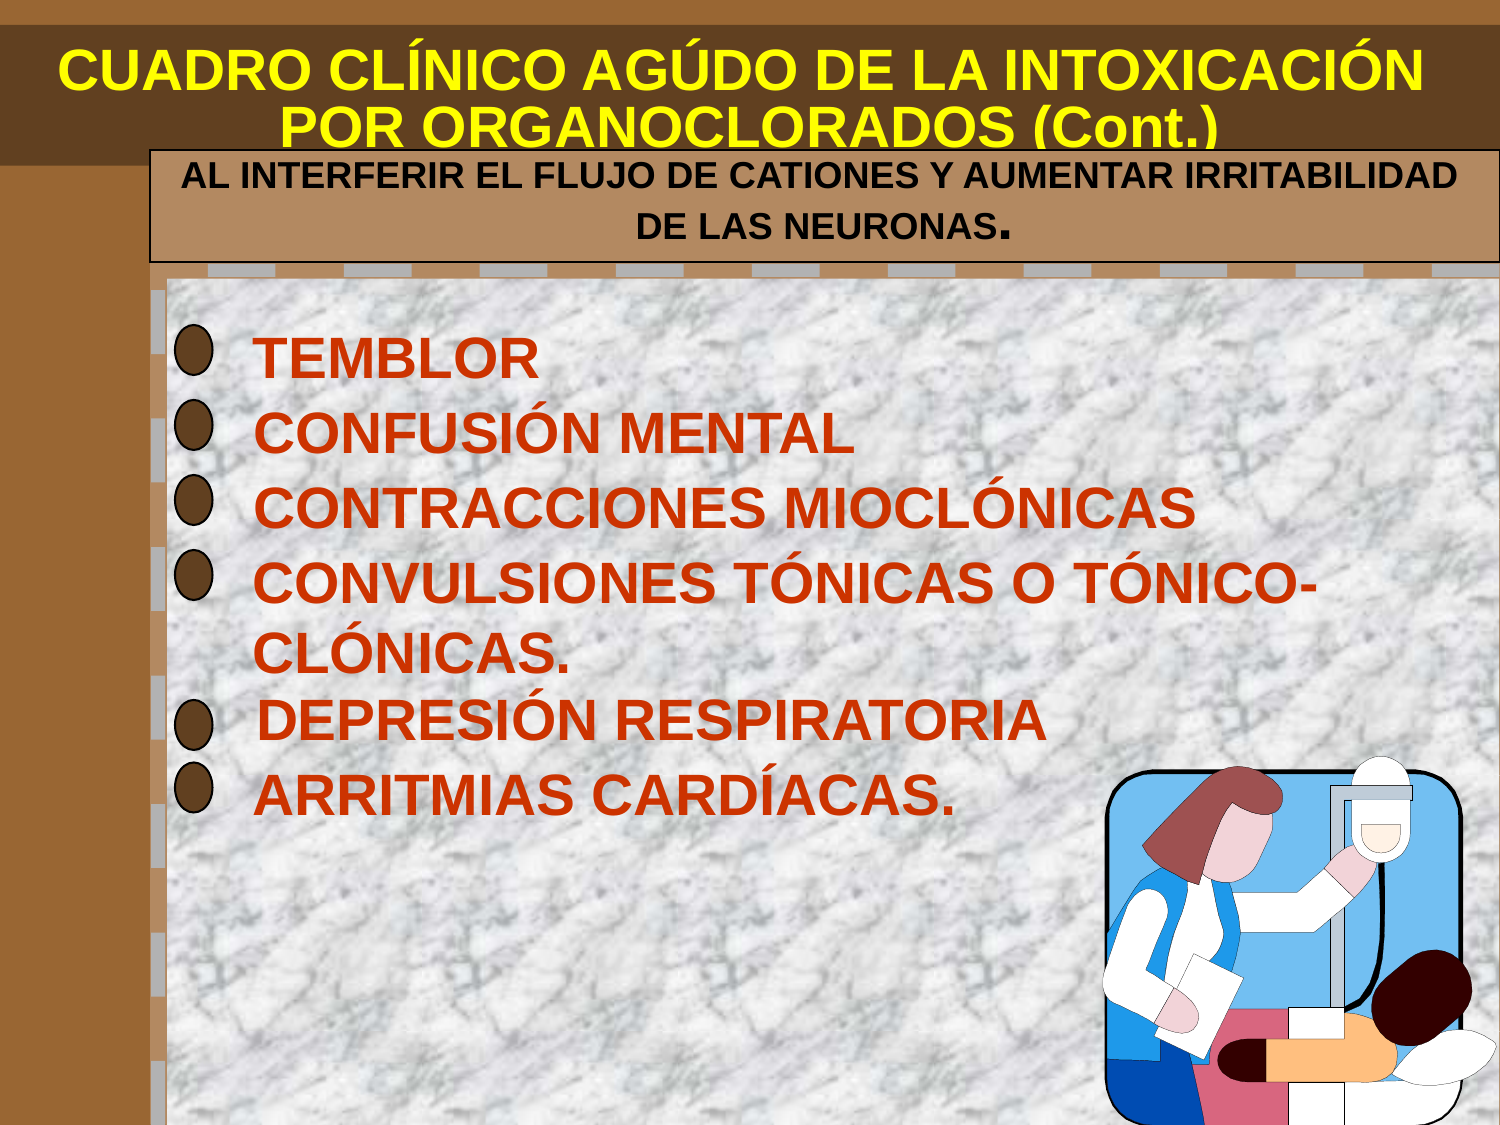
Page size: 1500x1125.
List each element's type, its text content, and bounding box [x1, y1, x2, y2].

text_box CONTRACCIONES MIOCLÓNICAS [238, 462, 1213, 537]
picture [167, 279, 1500, 1125]
text_box [174, 699, 213, 750]
text_box CUADRO CLÍNICO AGÚDO DE LA INTOXICACIÓN POR ORGANOCLORADOS (Cont.) [0, 24, 1500, 166]
text_box TEMBLOR [238, 312, 556, 387]
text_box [1099, 752, 1500, 1125]
text_box [174, 474, 213, 526]
text_box [174, 762, 213, 813]
text_box [174, 399, 213, 450]
text_box CONFUSIÓN MENTAL [238, 387, 872, 462]
text_box ARRITMIAS CARDÍACAS. [237, 750, 975, 835]
text_box DEPRESIÓN RESPIRATORIA [241, 675, 1064, 760]
text_box AL INTERFERIR EL FLUJO DE CATIONES Y AUMENTAR IRRITABILIDAD DE LAS NEURONAS. [149, 149, 1500, 263]
text_box [174, 324, 213, 376]
text_box [174, 549, 213, 601]
text_box CONVULSIONES TÓNICAS O TÓNICO-CLÓNICAS. [237, 537, 1500, 693]
